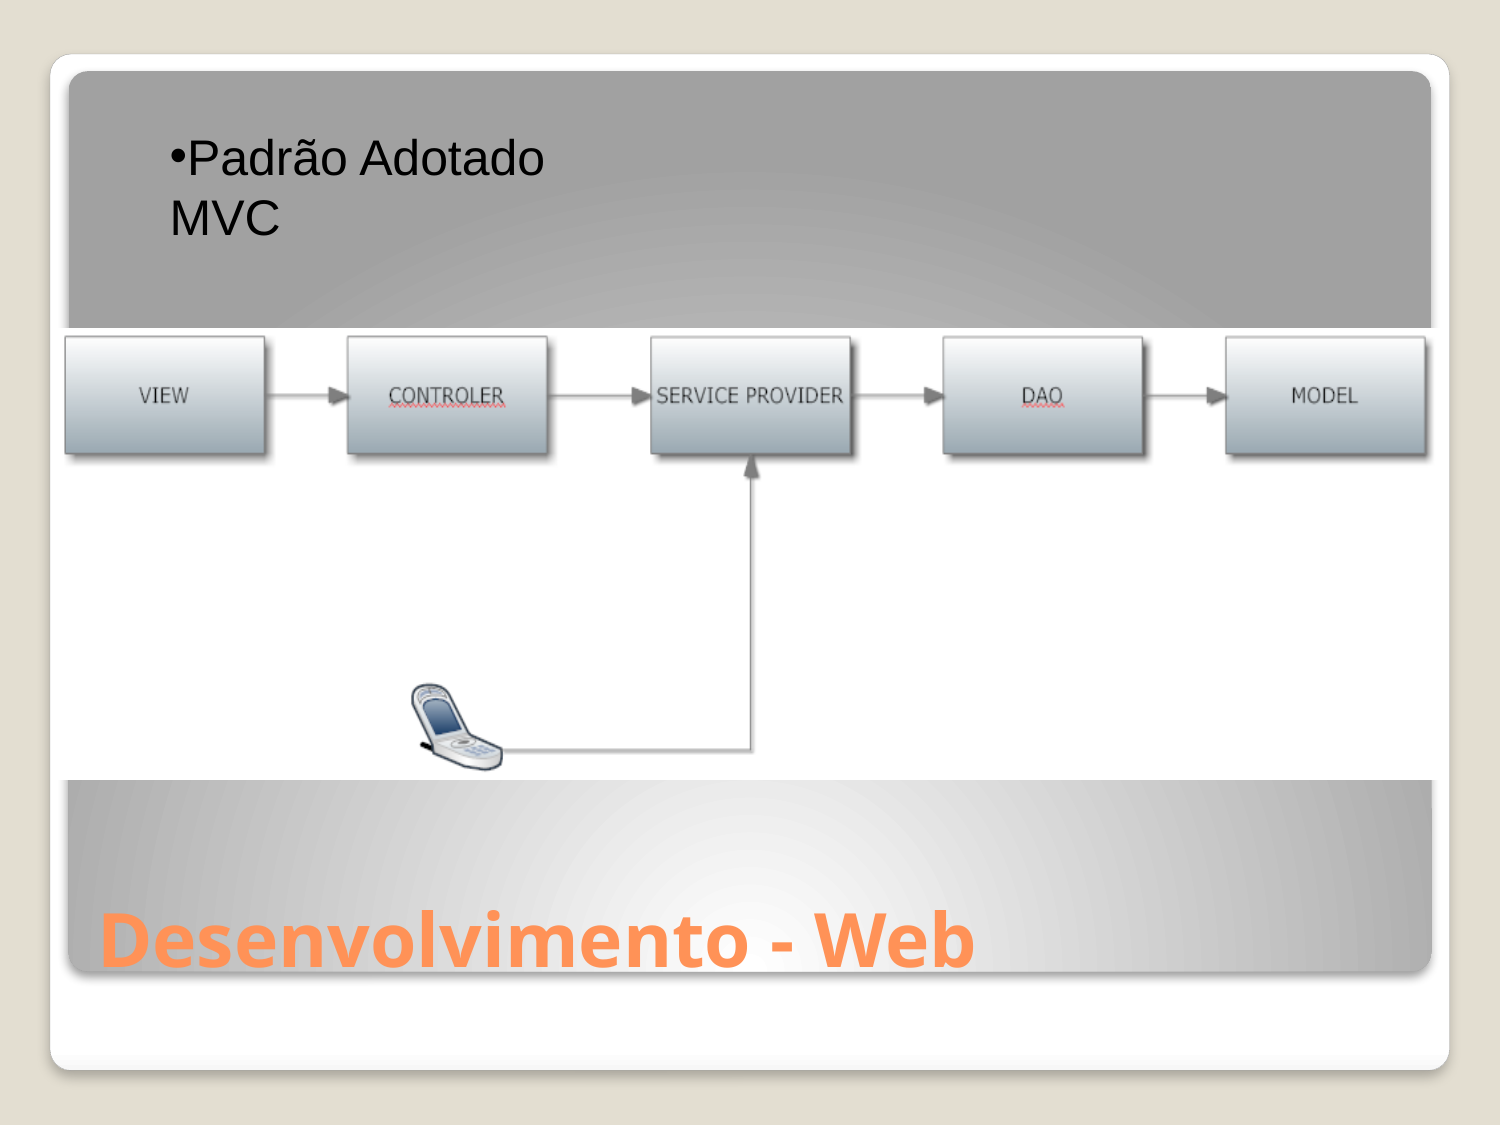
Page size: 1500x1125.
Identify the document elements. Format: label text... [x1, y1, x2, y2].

text_box Desenvolvimento - Web [82, 855, 1425, 990]
text_box Padrão Adotado MVC [81, 118, 1418, 313]
picture [58, 327, 1442, 780]
